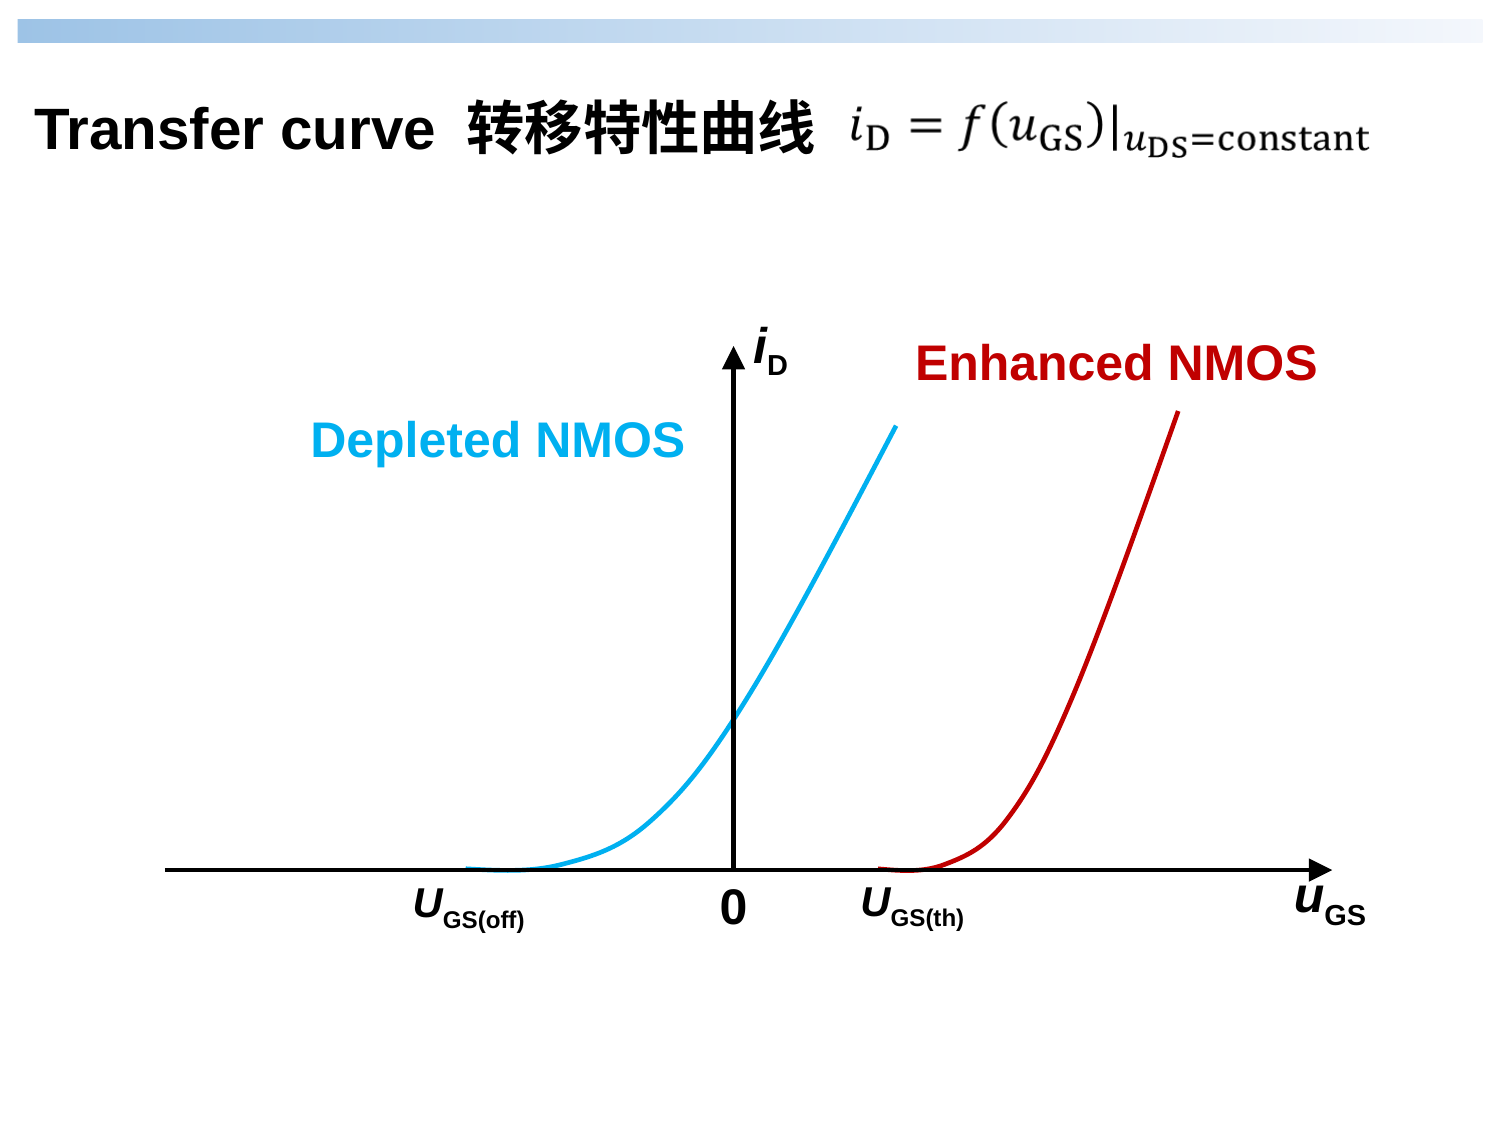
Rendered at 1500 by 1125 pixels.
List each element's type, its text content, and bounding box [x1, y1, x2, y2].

text_box [17, 18, 1483, 44]
text_box [840, 91, 1379, 158]
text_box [164, 305, 1404, 947]
text_box Transfer curve 转移特性曲线 [17, 83, 833, 169]
